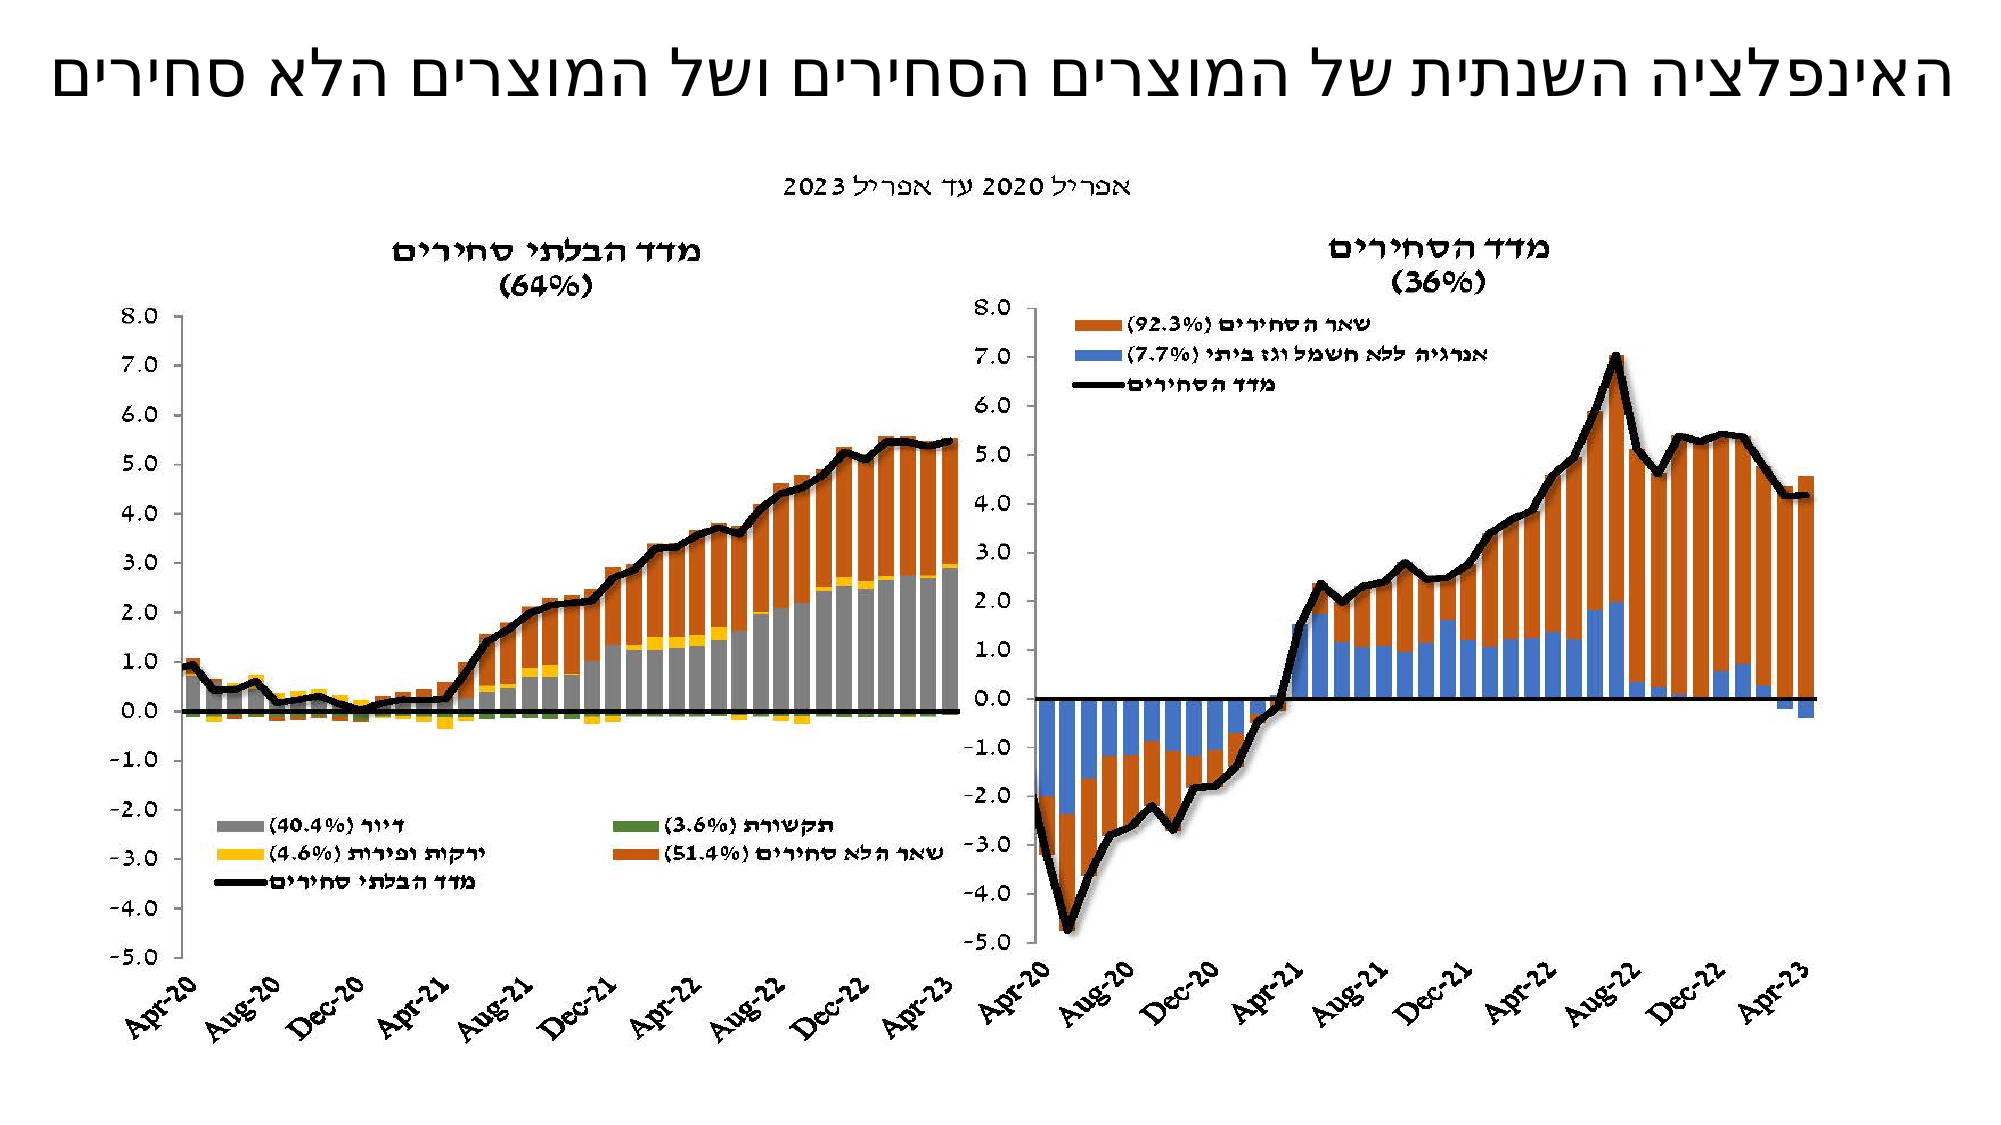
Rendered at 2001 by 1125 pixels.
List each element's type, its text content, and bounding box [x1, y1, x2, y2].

picture [55, 151, 1895, 1125]
text_box האינפלציה השנתית של המוצרים הסחירים ושל המוצרים הלא סחירים [0, 21, 1973, 117]
